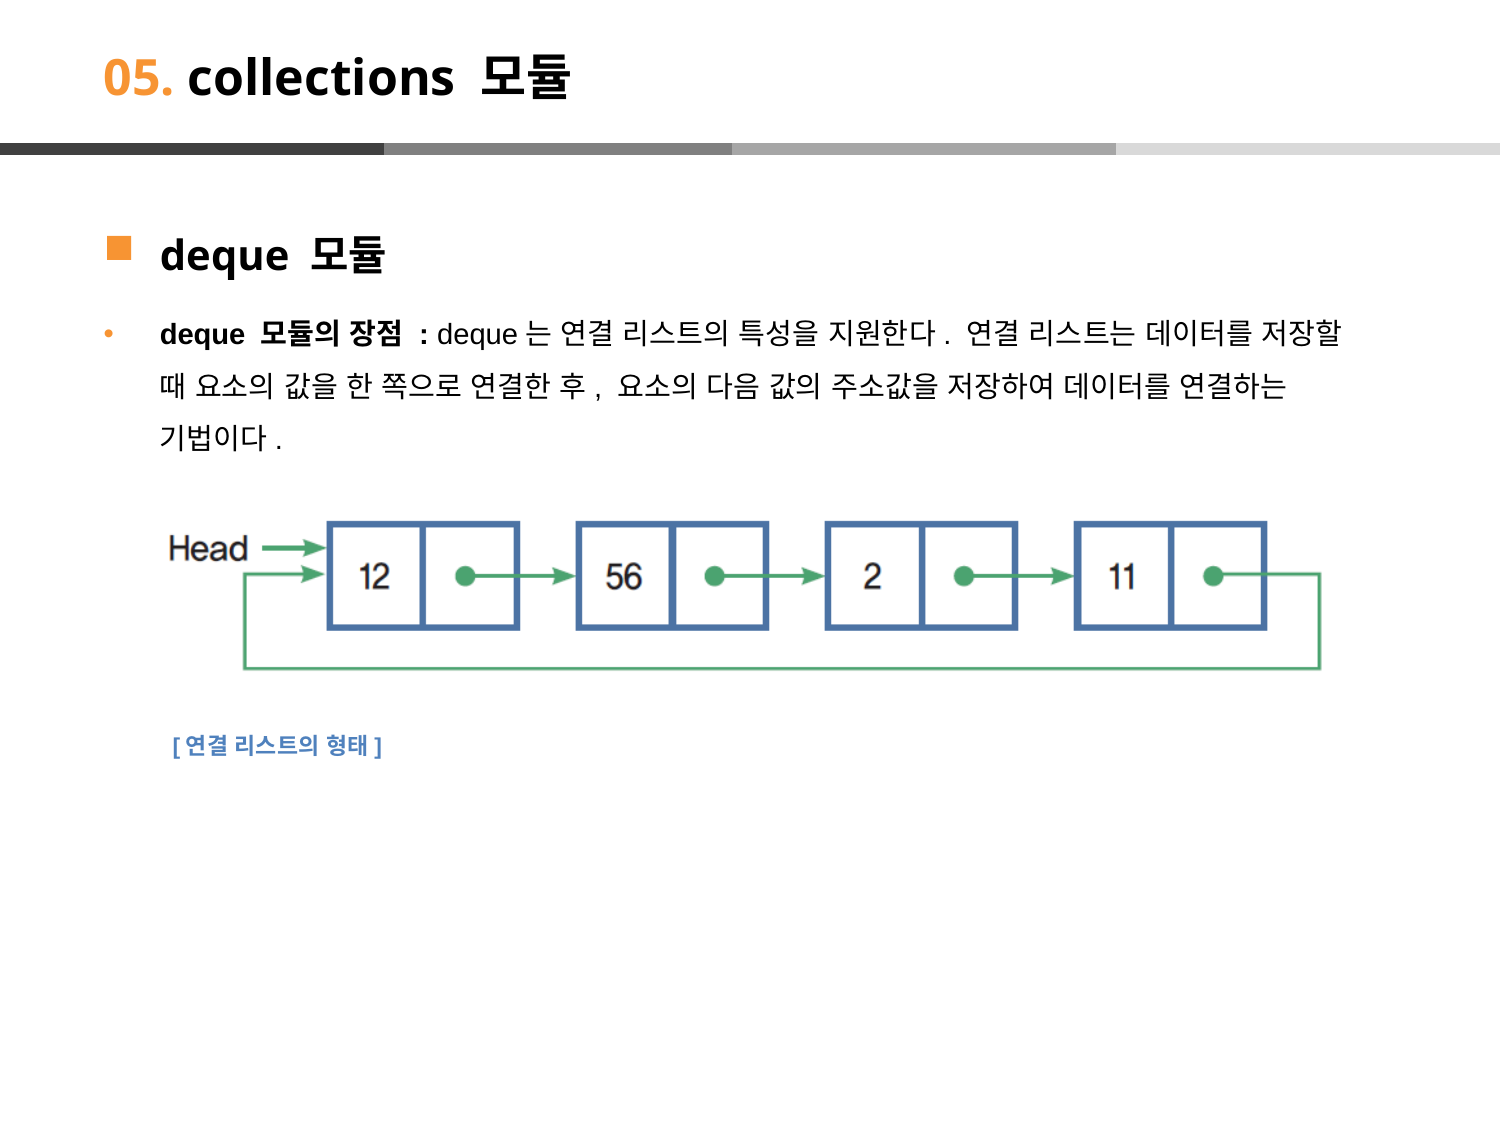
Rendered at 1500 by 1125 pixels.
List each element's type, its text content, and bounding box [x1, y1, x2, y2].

picture [159, 503, 1341, 685]
text_box [연결 리스트의 형태] [157, 715, 762, 775]
list deque 모듈 [88, 196, 1436, 291]
title 05. collections 모듈 [88, 30, 1211, 121]
text_box deque 모듈의 장점 : deque는 연결 리스트의 특성을 지원한다. 연결 리스트는 데이터를 저장할 때 요소의 값을 한 쪽으로 연결한 후, 요소의 다음 값의 주소값을 저장하여 데이터를 연결하는 기법이다. [88, 290, 1365, 480]
